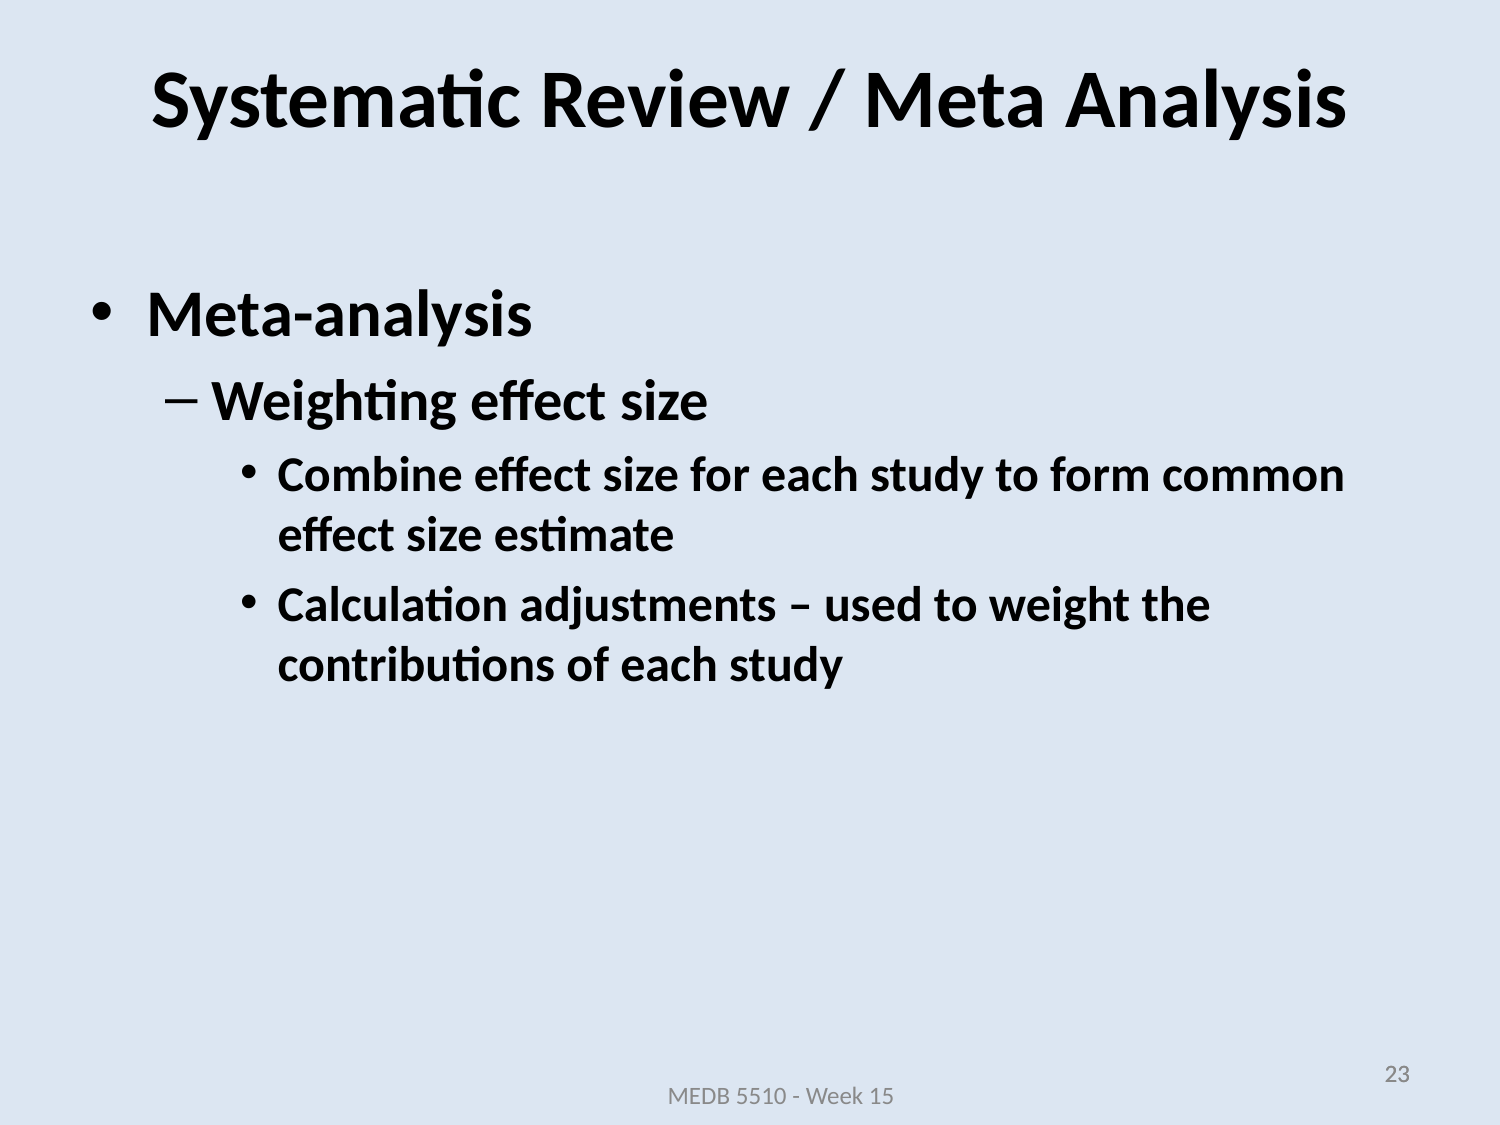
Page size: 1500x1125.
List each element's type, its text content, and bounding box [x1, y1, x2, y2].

list Meta-analysis Weighting effect size Combine effect size for each study to form common effect size estimate Calculation adjustments – used to weight the contributions of each study [75, 262, 1425, 1005]
footer MEDB 5510 - Week 15 [512, 1065, 1050, 1125]
slide_number 23 [1074, 1042, 1425, 1103]
title Systematic Review / Meta Analysis [75, 0, 1425, 188]
